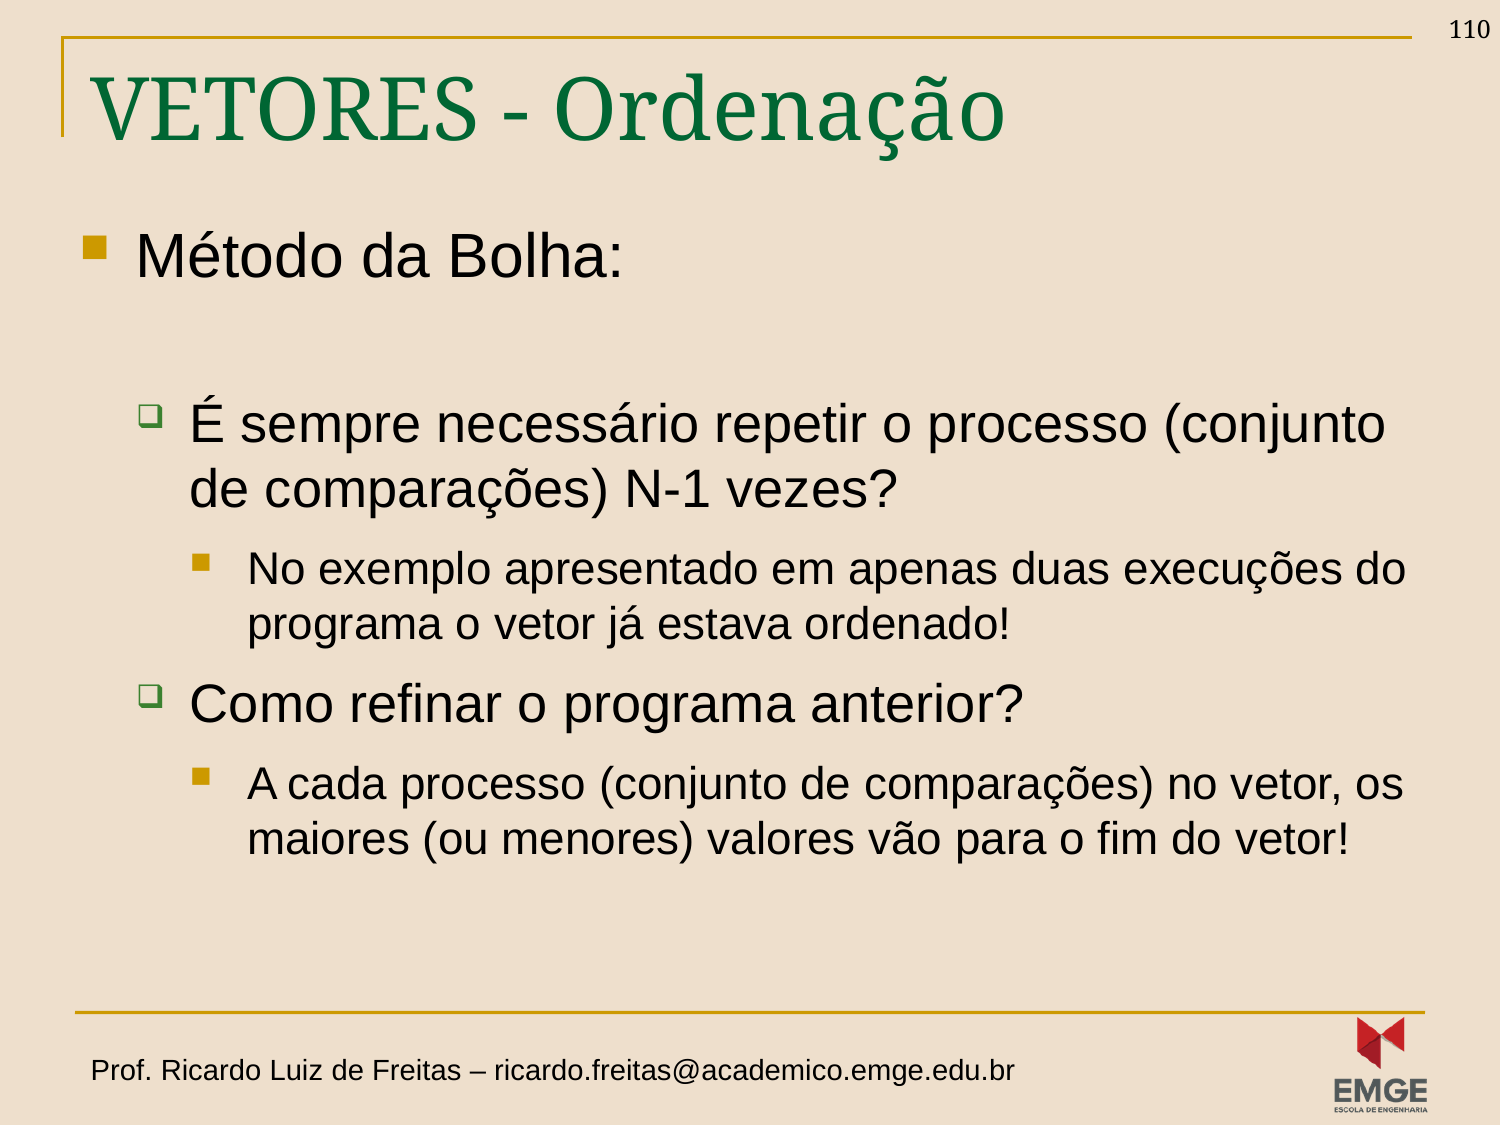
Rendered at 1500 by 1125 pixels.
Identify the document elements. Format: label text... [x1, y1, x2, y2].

picture [1328, 1012, 1433, 1116]
text_box Método da Bolha: É sempre necessário repetir o processo (conjunto de comparações) N-1 vezes? No exemplo apresentado em apenas duas execuções do programa o vetor já estava ordenado! Como refinar o programa anterior? A cada processo (conjunto de comparações) no vetor, os maiores (ou menores) valores vão para o fim do vetor! [64, 207, 1424, 1000]
title VETORES - Ordenação [75, 45, 1425, 233]
slide_number 110 [1392, 0, 1500, 55]
